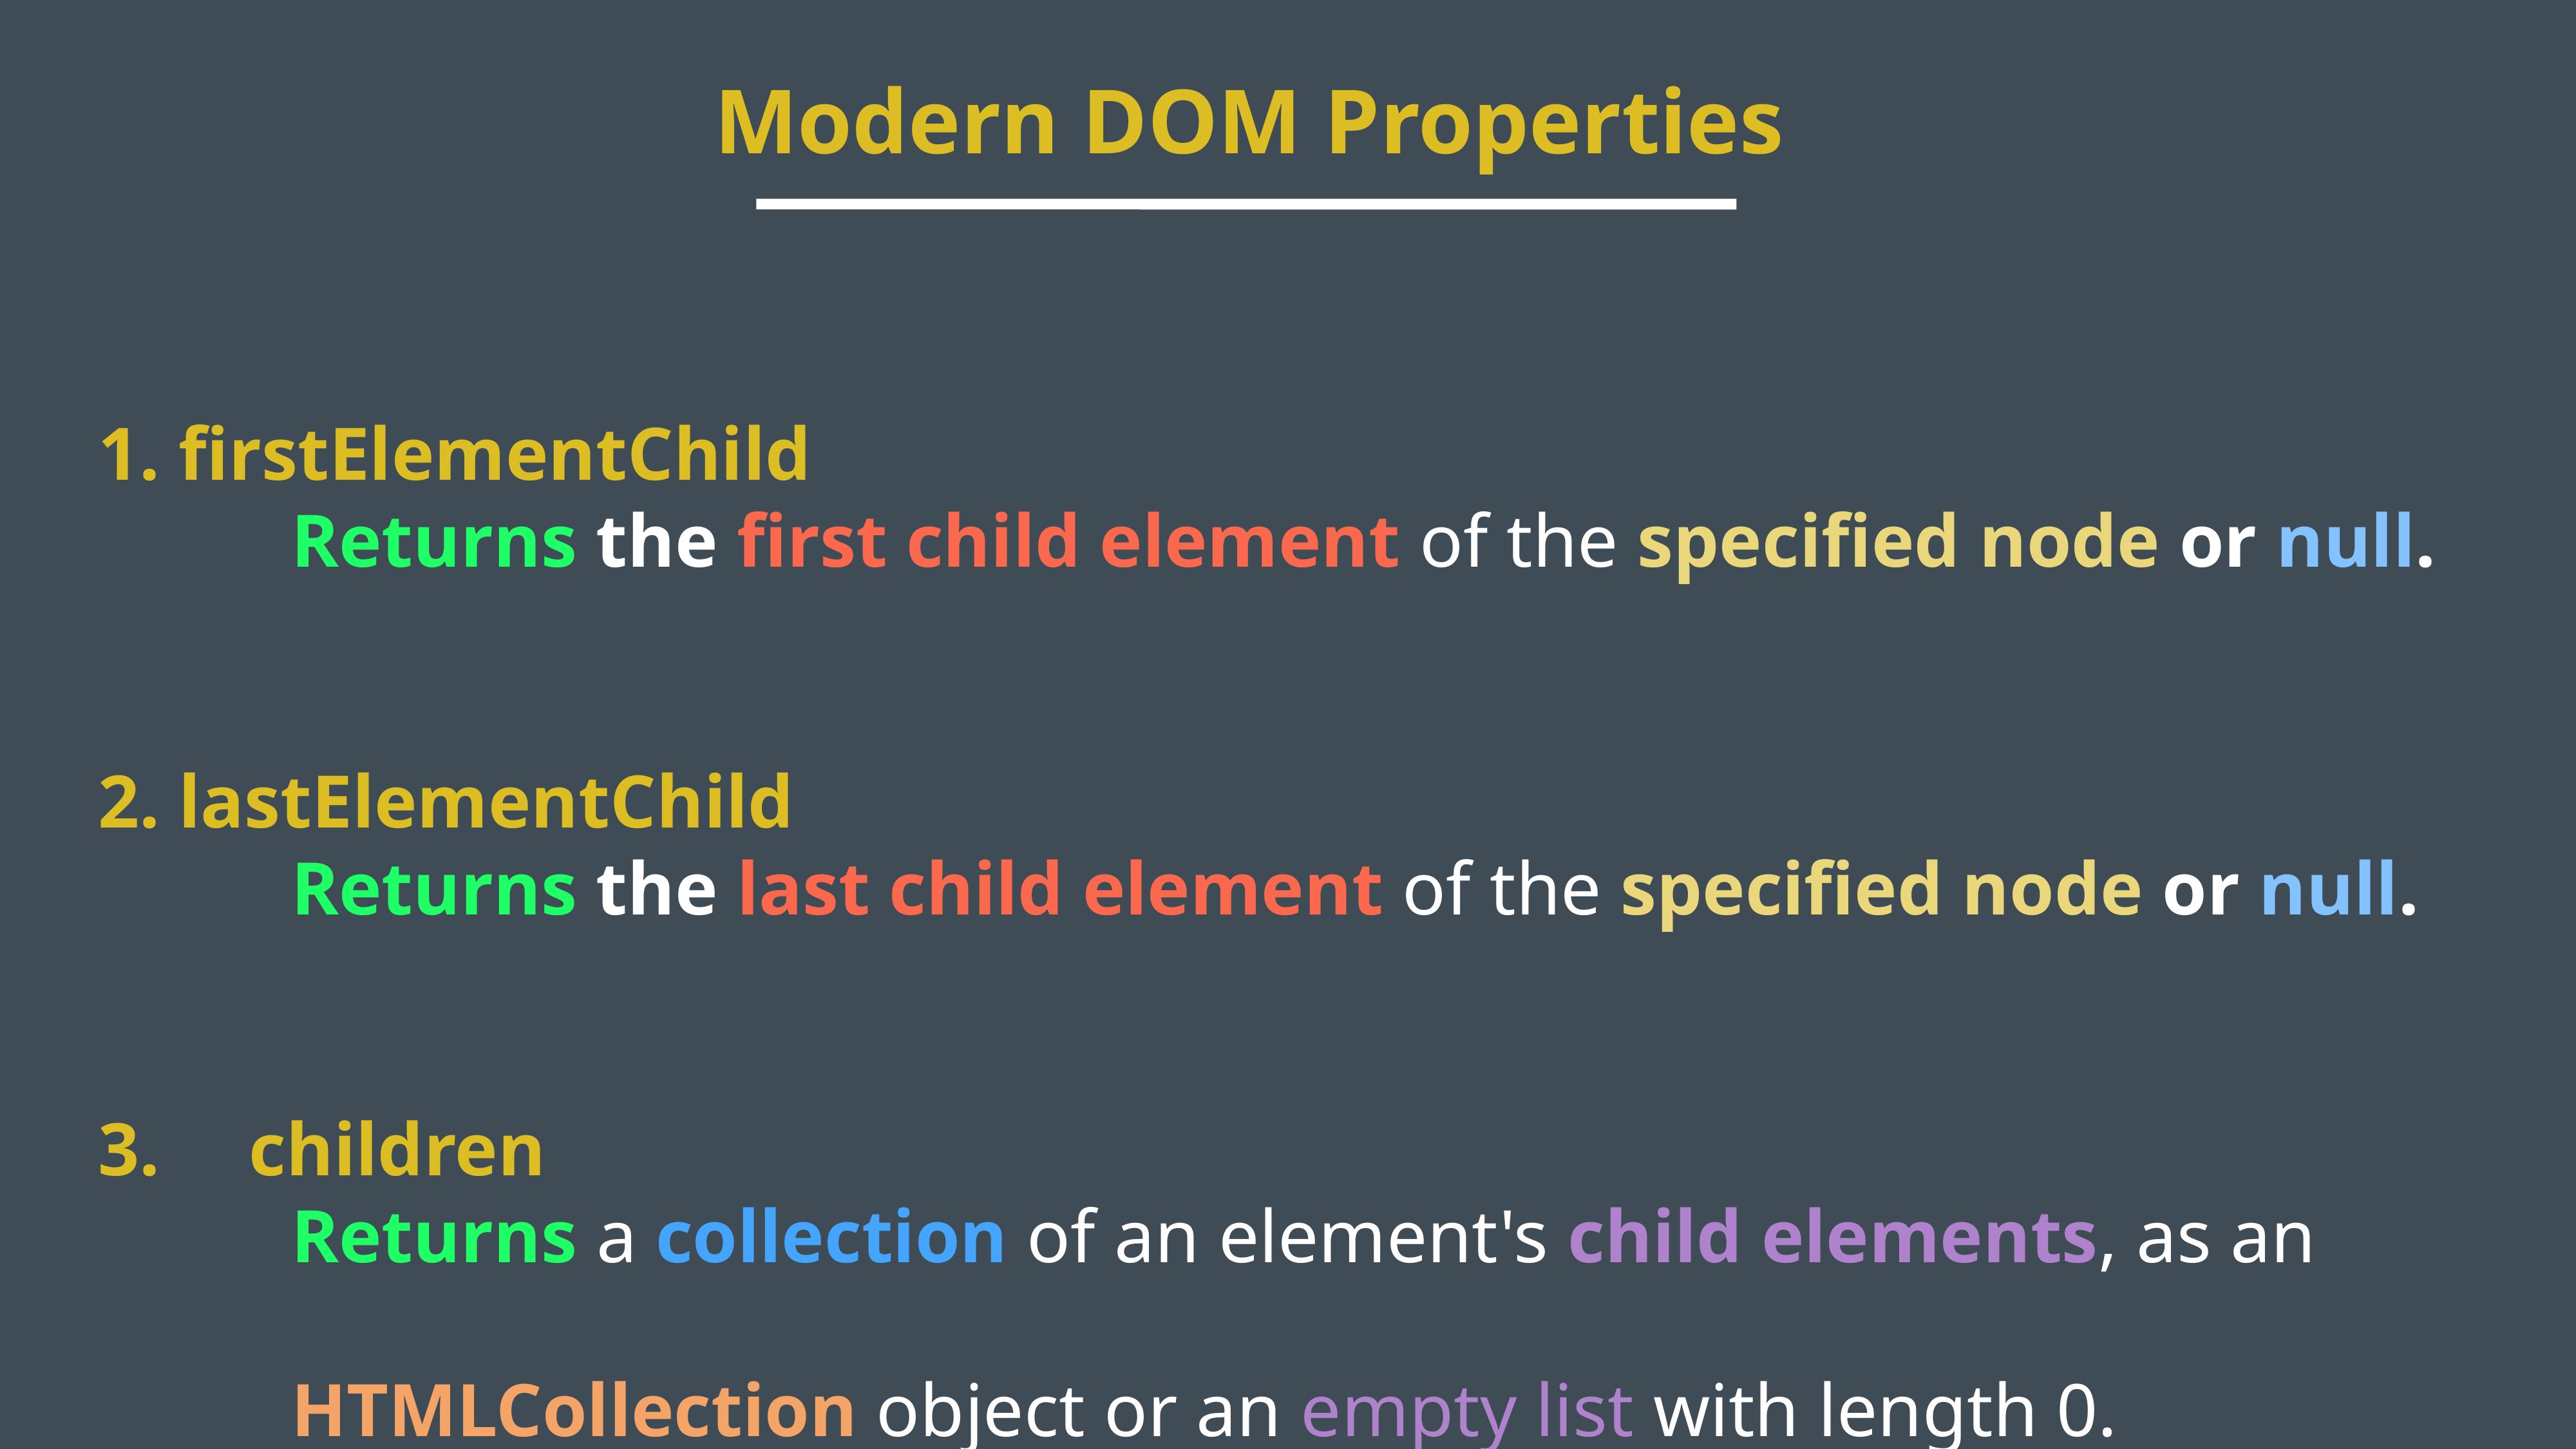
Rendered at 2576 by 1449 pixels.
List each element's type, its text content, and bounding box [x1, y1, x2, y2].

text_box 1. firstElementChild Returns the first child element of the specified node or null. 2. lastElementChild Returns the last child element of the specified node or null. 3. children Returns a collection of an element's child elements, as an HTMLCollection object or an empty list with length 0. [88, 402, 2470, 1449]
text_box Modern DOM Properties [705, 61, 1794, 176]
